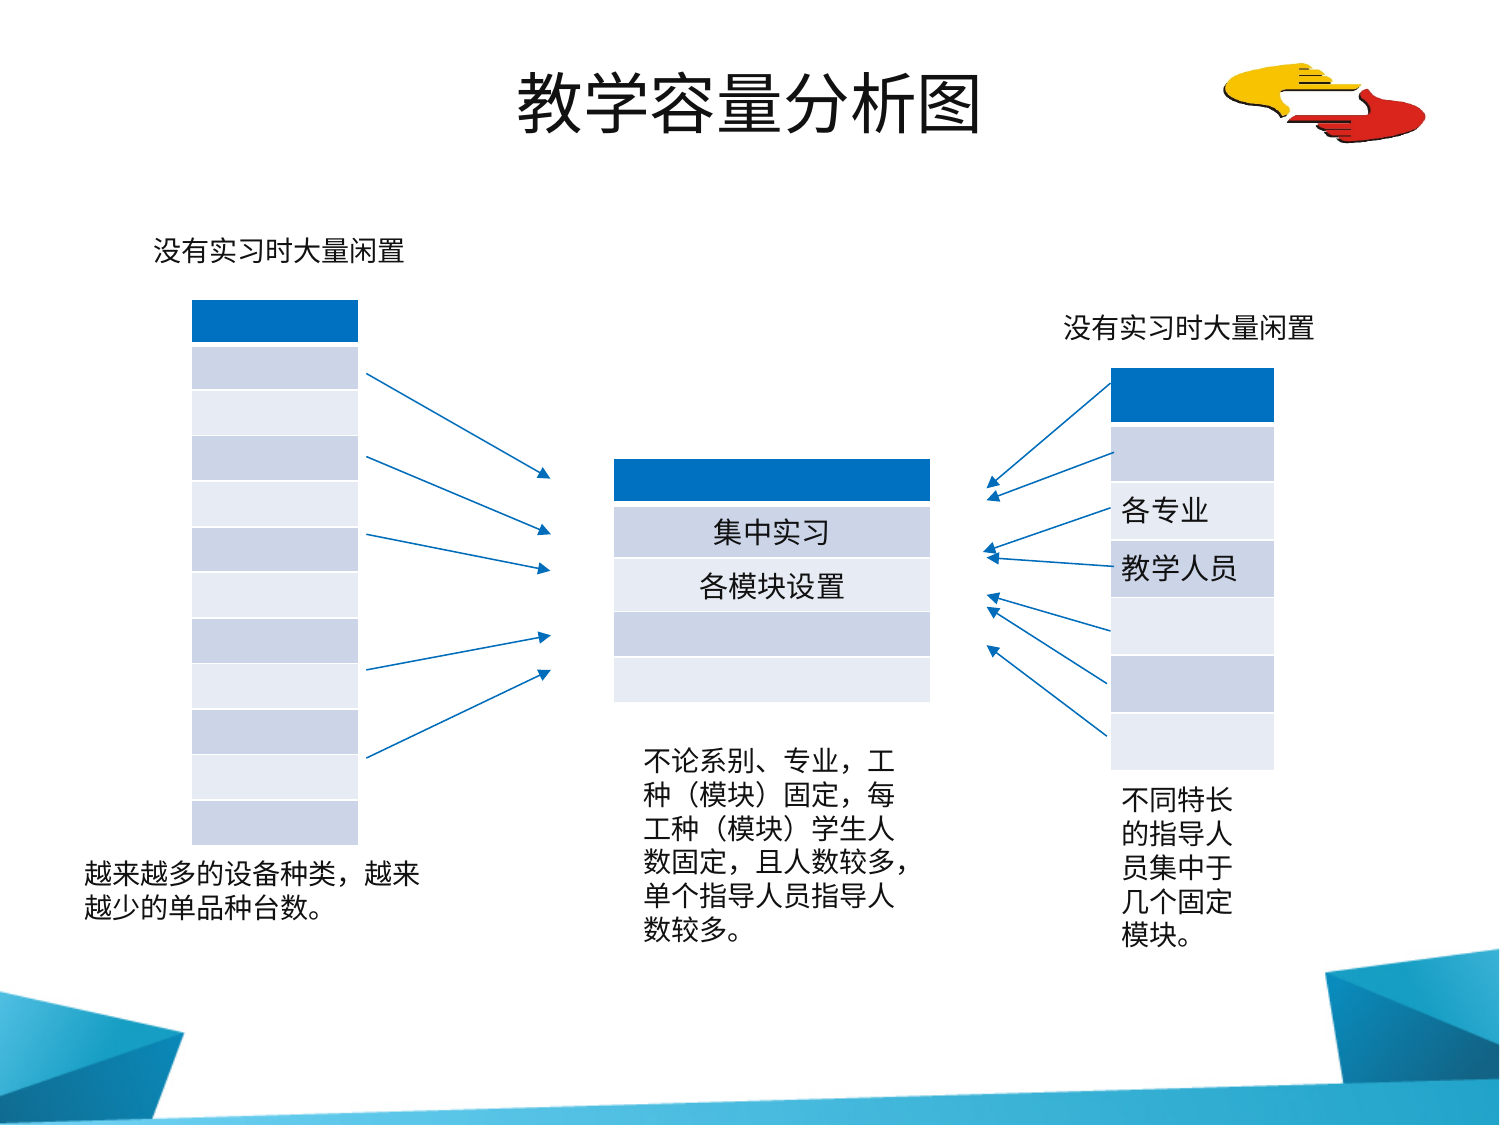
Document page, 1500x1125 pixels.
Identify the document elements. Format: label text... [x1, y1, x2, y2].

table_cell 集中实习 [614, 507, 930, 557]
table_cell [192, 391, 358, 435]
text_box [986, 451, 1115, 501]
table_cell [192, 619, 358, 663]
table_cell [192, 710, 358, 754]
table_cell [1113, 656, 1274, 712]
table_cell [192, 755, 358, 799]
table_cell [1113, 598, 1274, 654]
text_box 不论系别、专业，工种（模块）固定，每工种（模块）学生人数固定，且人数较多，单个指导人员指导人数较多。 [628, 736, 925, 954]
text_box 没有实习时大量闲置 [139, 225, 421, 275]
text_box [986, 644, 1108, 737]
text_box 不同特长的指导人员集中于几个固定模块。 [1106, 775, 1277, 959]
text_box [365, 634, 552, 669]
table_cell [1116, 427, 1274, 481]
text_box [365, 669, 552, 759]
table_cell [614, 612, 930, 656]
text_box 越来越多的设备种类，越来越少的单品种台数。 [69, 849, 436, 932]
table_cell 教学人员 [1111, 541, 1274, 597]
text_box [986, 594, 1111, 608]
table_header [192, 300, 358, 342]
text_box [366, 373, 551, 479]
table_cell [192, 528, 358, 571]
picture [0, 0, 1500, 1125]
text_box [986, 382, 1111, 451]
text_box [986, 557, 1115, 567]
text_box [982, 507, 1111, 553]
table_cell [192, 801, 358, 845]
table_cell [192, 482, 358, 526]
table_cell 各模块设置 [614, 559, 930, 611]
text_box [365, 486, 552, 534]
text_box 没有实习时大量闲置 [1048, 303, 1331, 352]
table_cell [192, 573, 358, 617]
table_header [1111, 368, 1274, 422]
title 教学容量分析图 [64, 42, 1436, 161]
table_cell [192, 664, 358, 708]
table_header [614, 459, 930, 501]
table_cell [614, 658, 930, 702]
table_cell 各专业 [1114, 483, 1274, 539]
table_cell [1111, 714, 1274, 770]
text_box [366, 533, 551, 571]
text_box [986, 606, 1108, 644]
table_cell [192, 436, 358, 480]
table_cell [192, 347, 358, 389]
